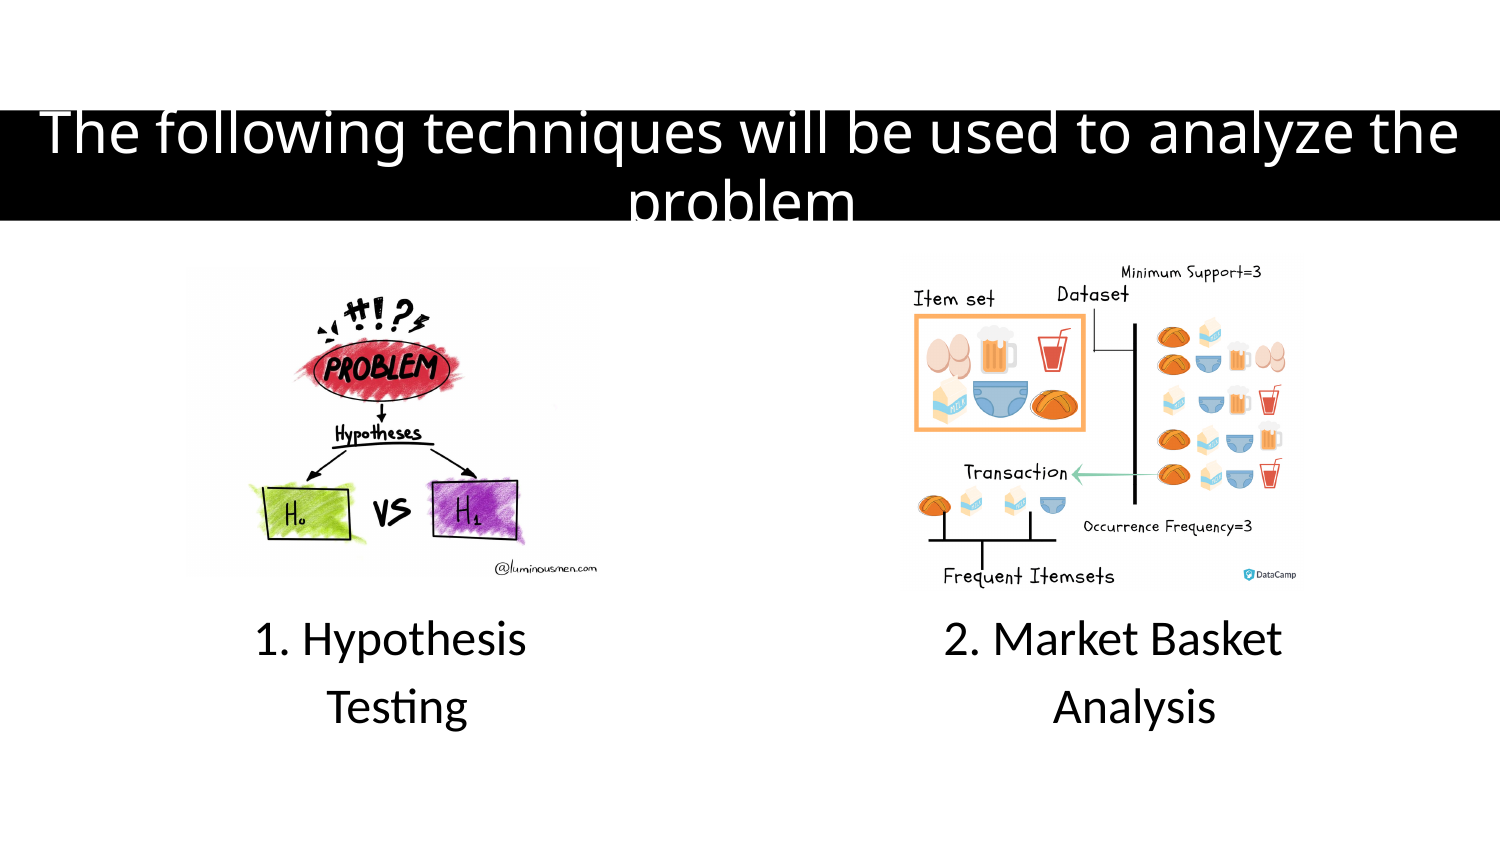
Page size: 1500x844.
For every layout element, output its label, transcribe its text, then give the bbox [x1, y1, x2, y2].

text_box The following techniques will be used to analyze the problem [0, 108, 1500, 223]
picture [900, 253, 1305, 591]
picture [186, 267, 600, 577]
text_box 1. Hypothesis 2. Market Basket Testing Analysis [40, 590, 1480, 760]
